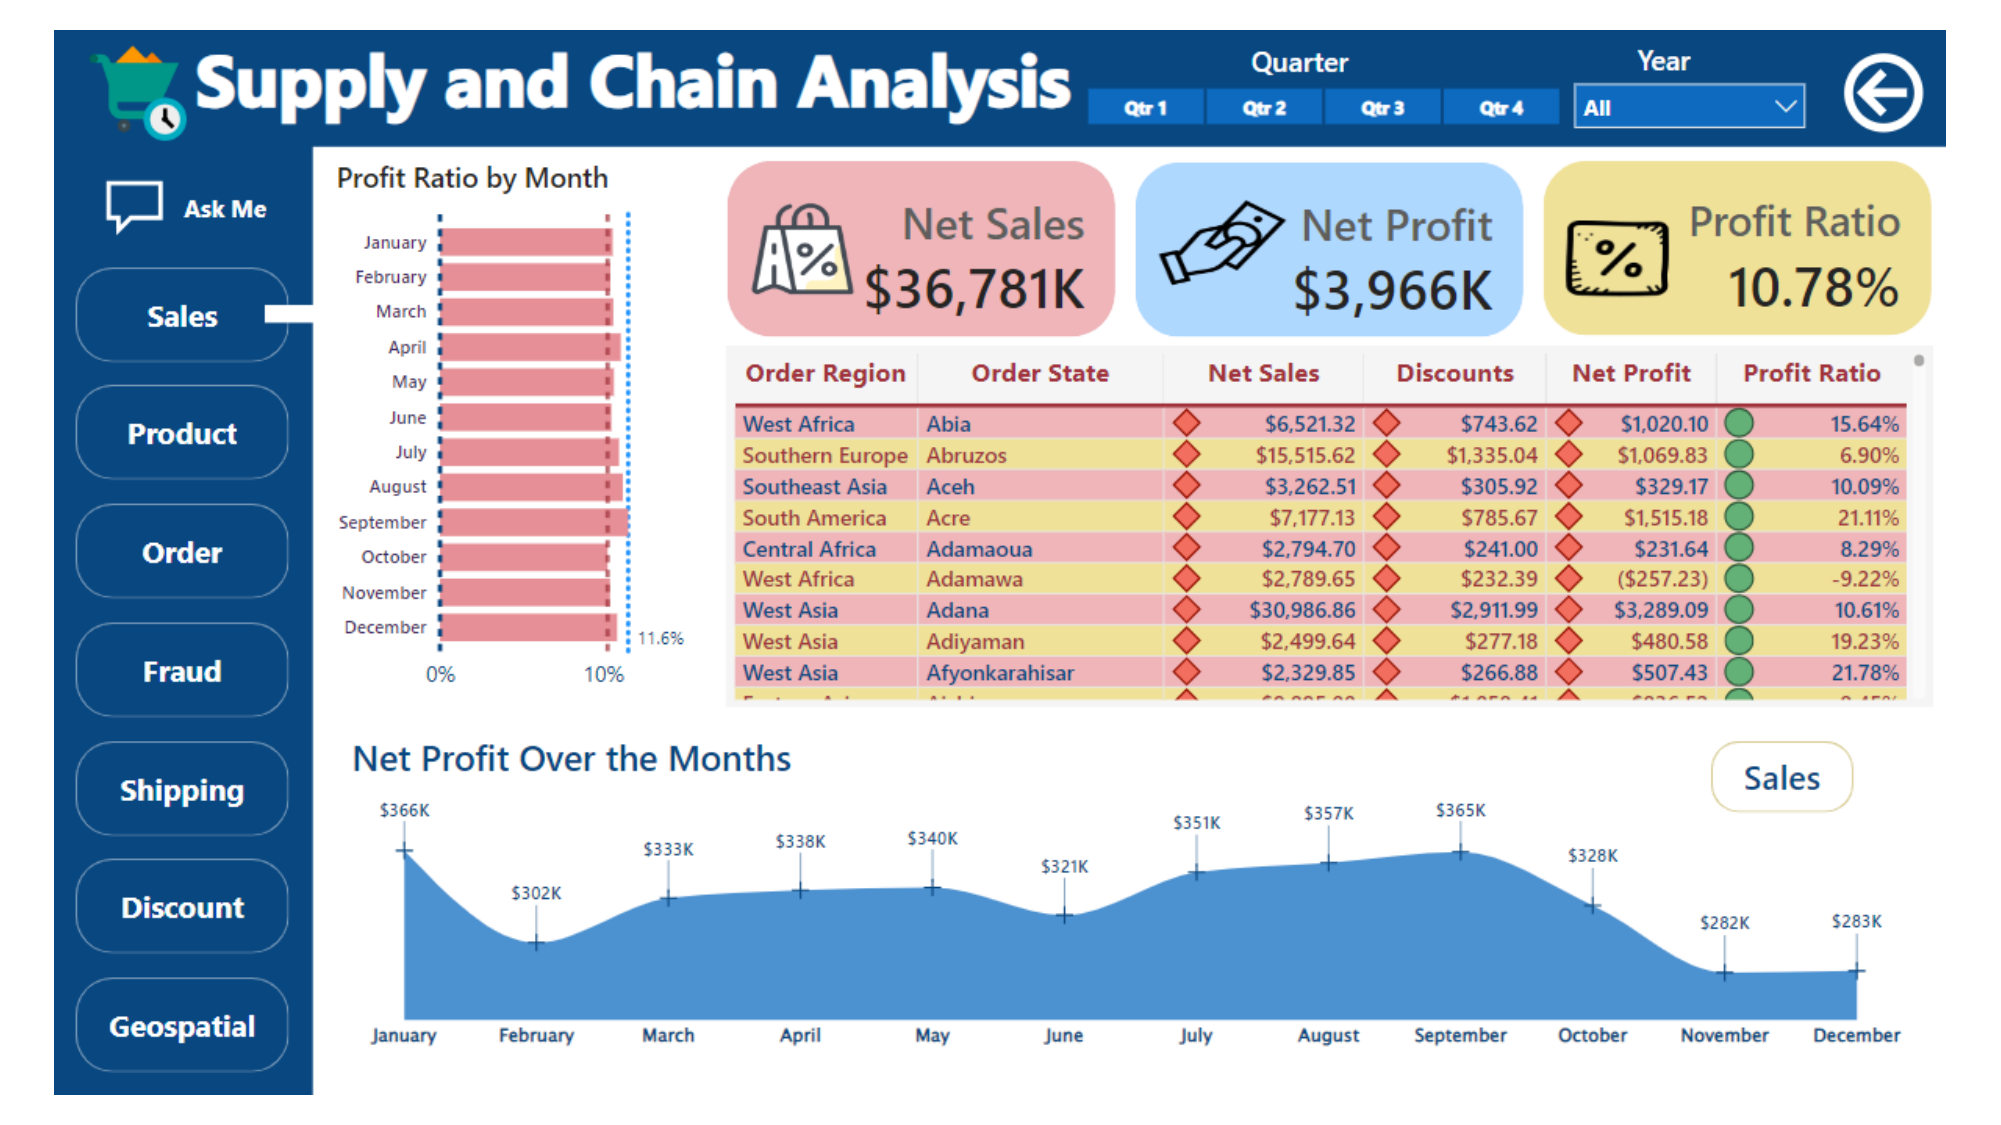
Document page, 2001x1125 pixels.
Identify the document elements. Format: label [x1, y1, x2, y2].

picture [54, 30, 1946, 1095]
